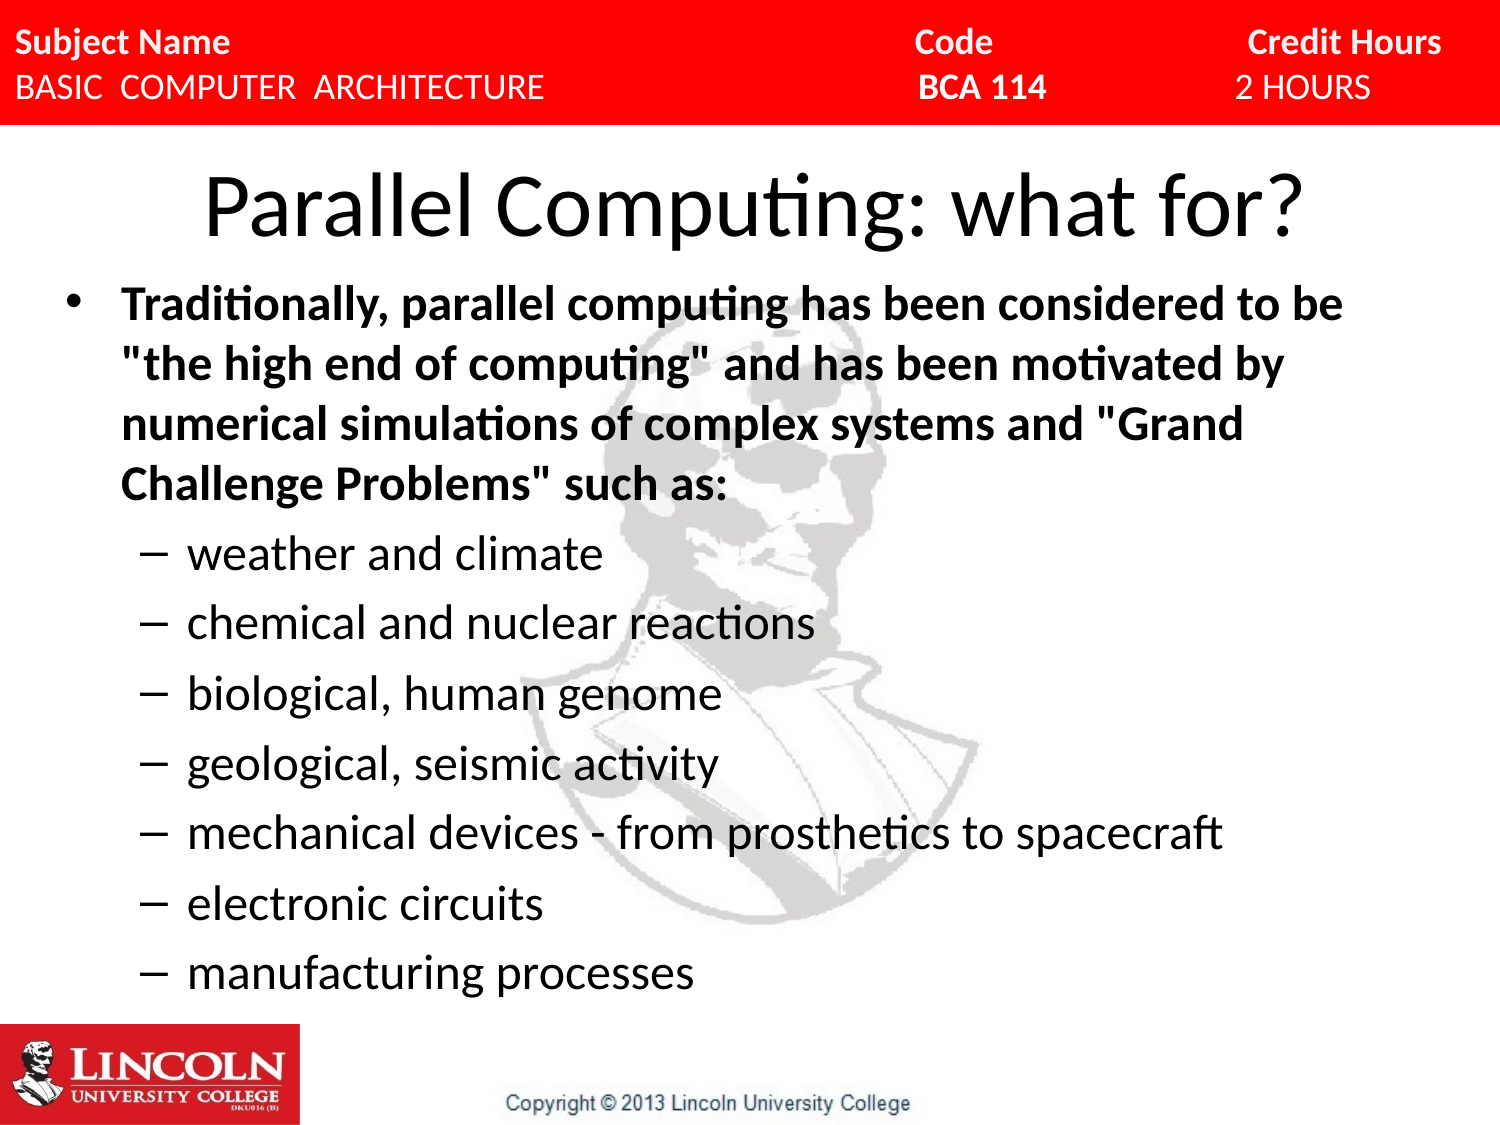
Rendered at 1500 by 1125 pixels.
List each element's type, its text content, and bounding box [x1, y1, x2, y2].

list Traditionally, parallel computing has been considered to be "the high end of computing" and has been motivated by numerical simulations of complex systems and "Grand Challenge Problems" such as: weather and climate chemical and nuclear reactions biological, human genome geological, seismic activity mechanical devices - from prosthetics to spacecraft electronic circuits manufacturing processes [49, 262, 1401, 881]
picture [500, 881, 1004, 950]
title Parallel Computing: what for? [50, 137, 1463, 325]
picture [0, 1024, 300, 1125]
picture [487, 1082, 936, 1125]
